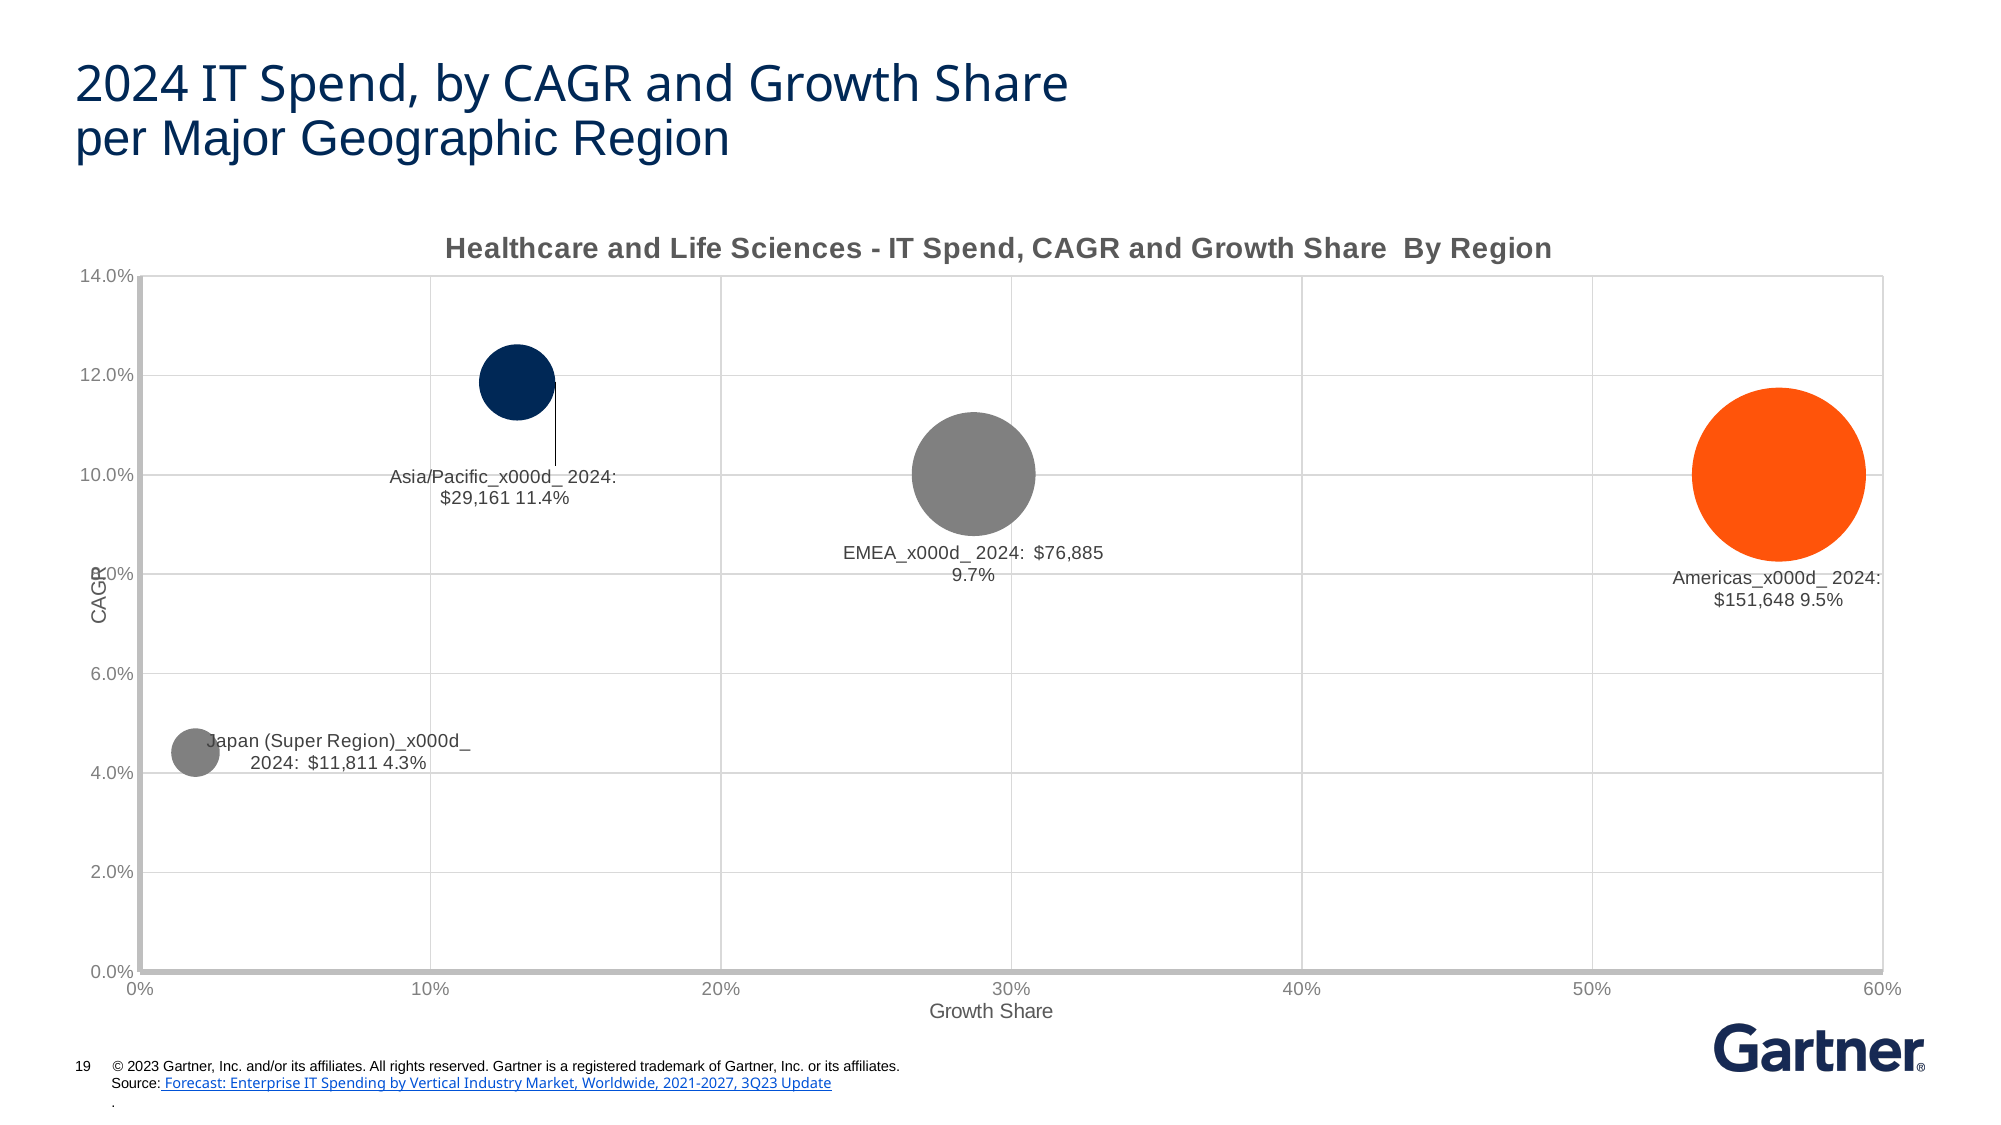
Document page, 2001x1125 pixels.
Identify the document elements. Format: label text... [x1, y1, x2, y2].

chart [74, 198, 1925, 1030]
title 2024 IT Spend, by CAGR and Growth Share per Major Geographic Region [75, 58, 1958, 170]
picture [1714, 1030, 1925, 1072]
